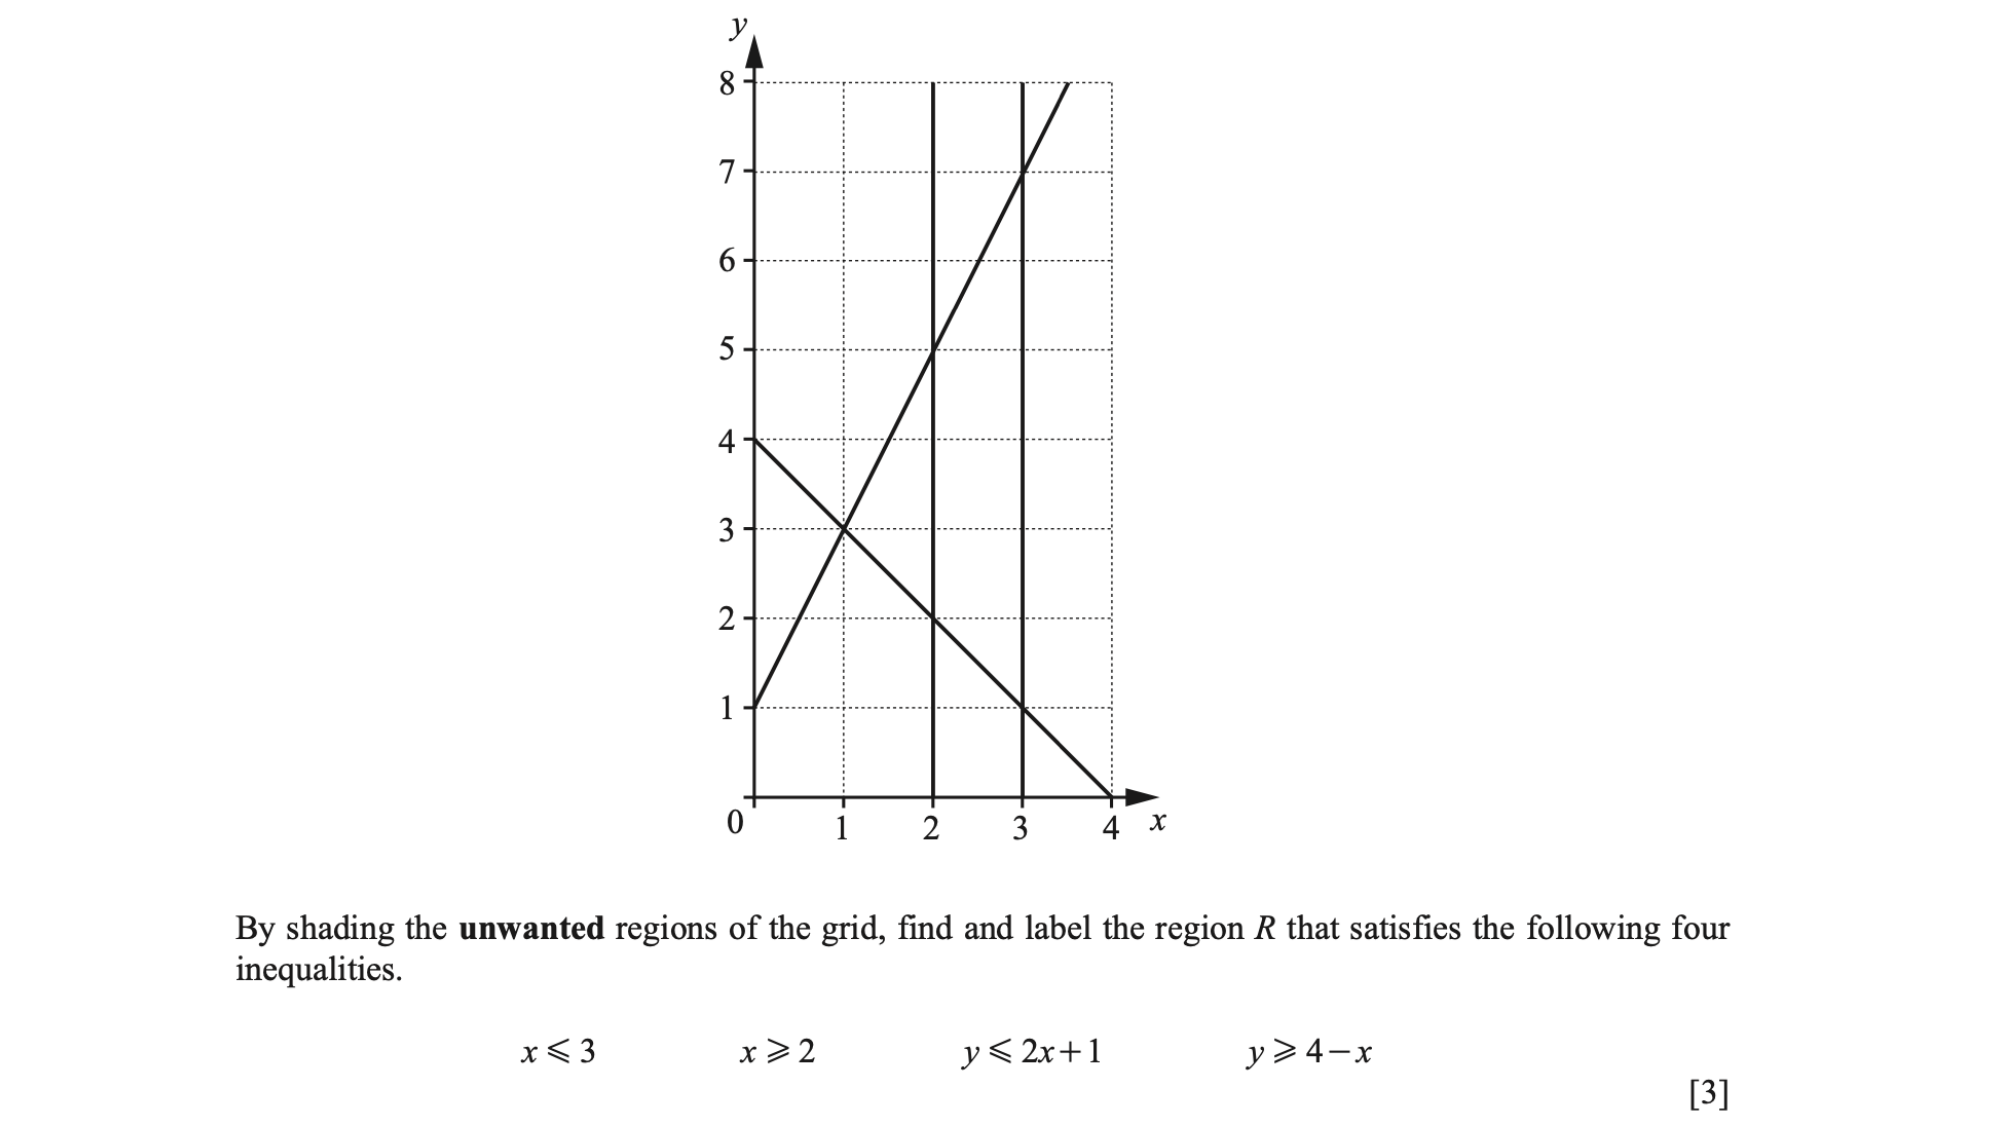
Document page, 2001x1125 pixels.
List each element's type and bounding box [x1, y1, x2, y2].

picture [179, 0, 1821, 1125]
